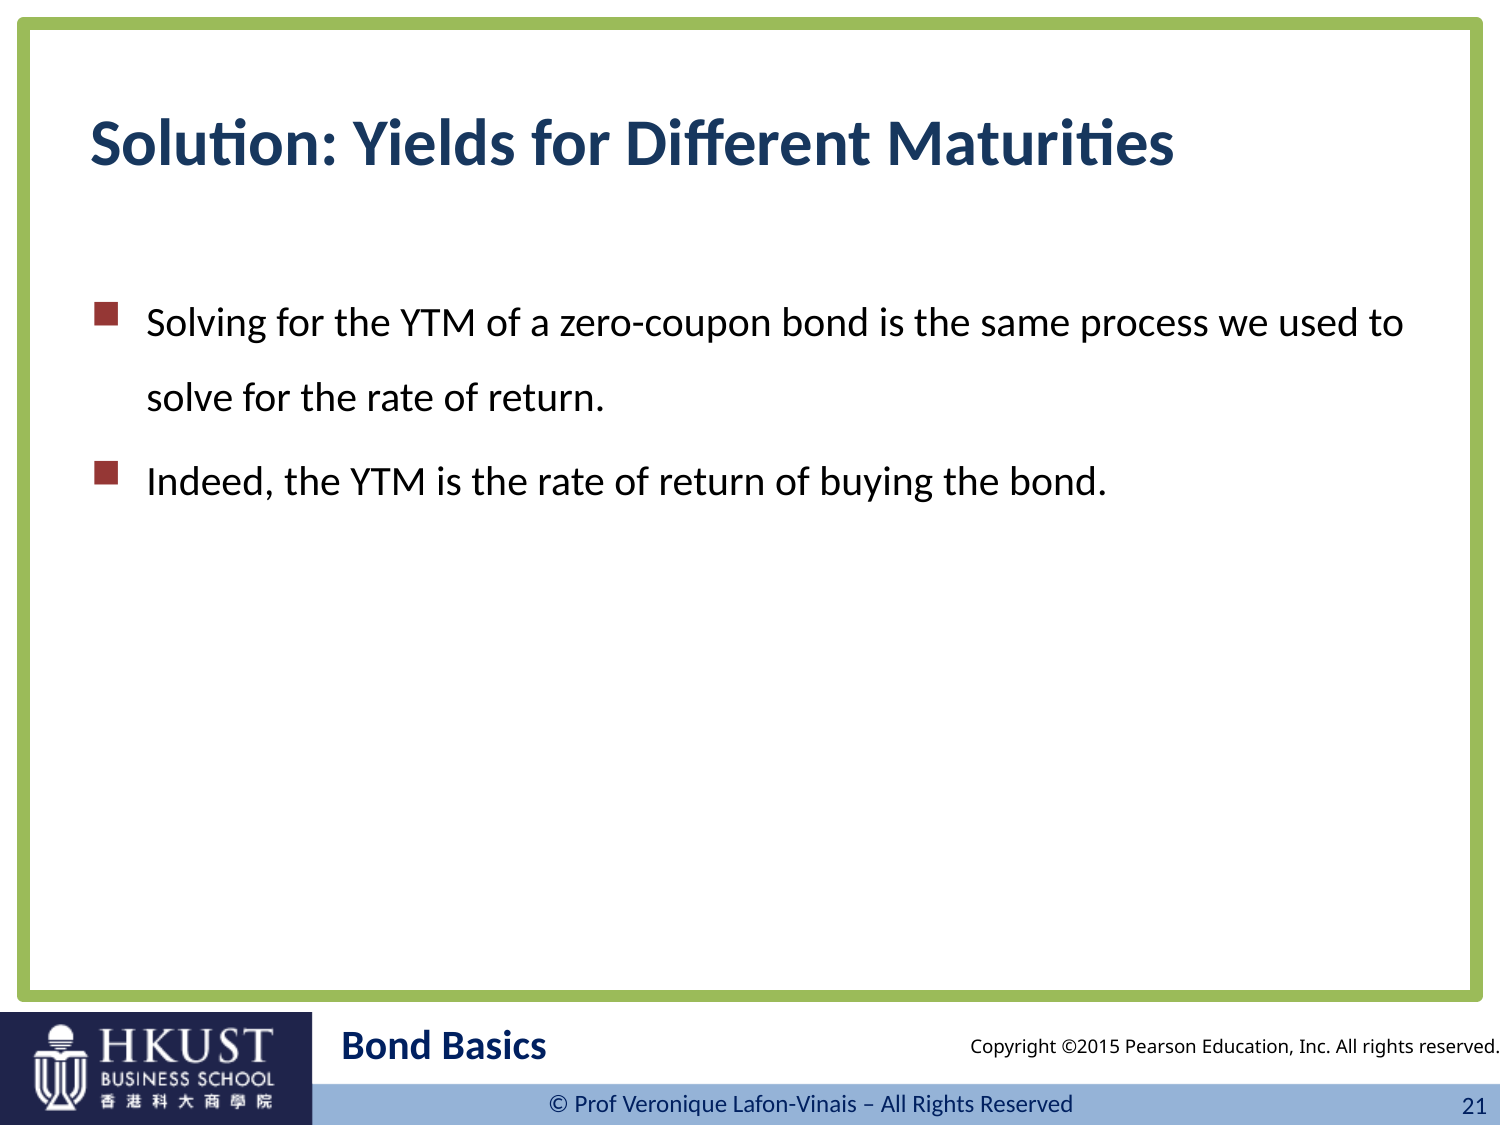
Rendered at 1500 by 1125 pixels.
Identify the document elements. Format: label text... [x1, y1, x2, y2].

list Solving for the YTM of a zero-coupon bond is the same process we used to solve for the rate of return. Indeed, the YTM is the rate of return of buying the bond. [74, 262, 1426, 976]
title Solution: Yields for Different Maturities [74, 44, 1426, 233]
slide_number 21 [1351, 1080, 1500, 1125]
picture [0, 1012, 1500, 1125]
footer Bond Basics [326, 1007, 1500, 1078]
